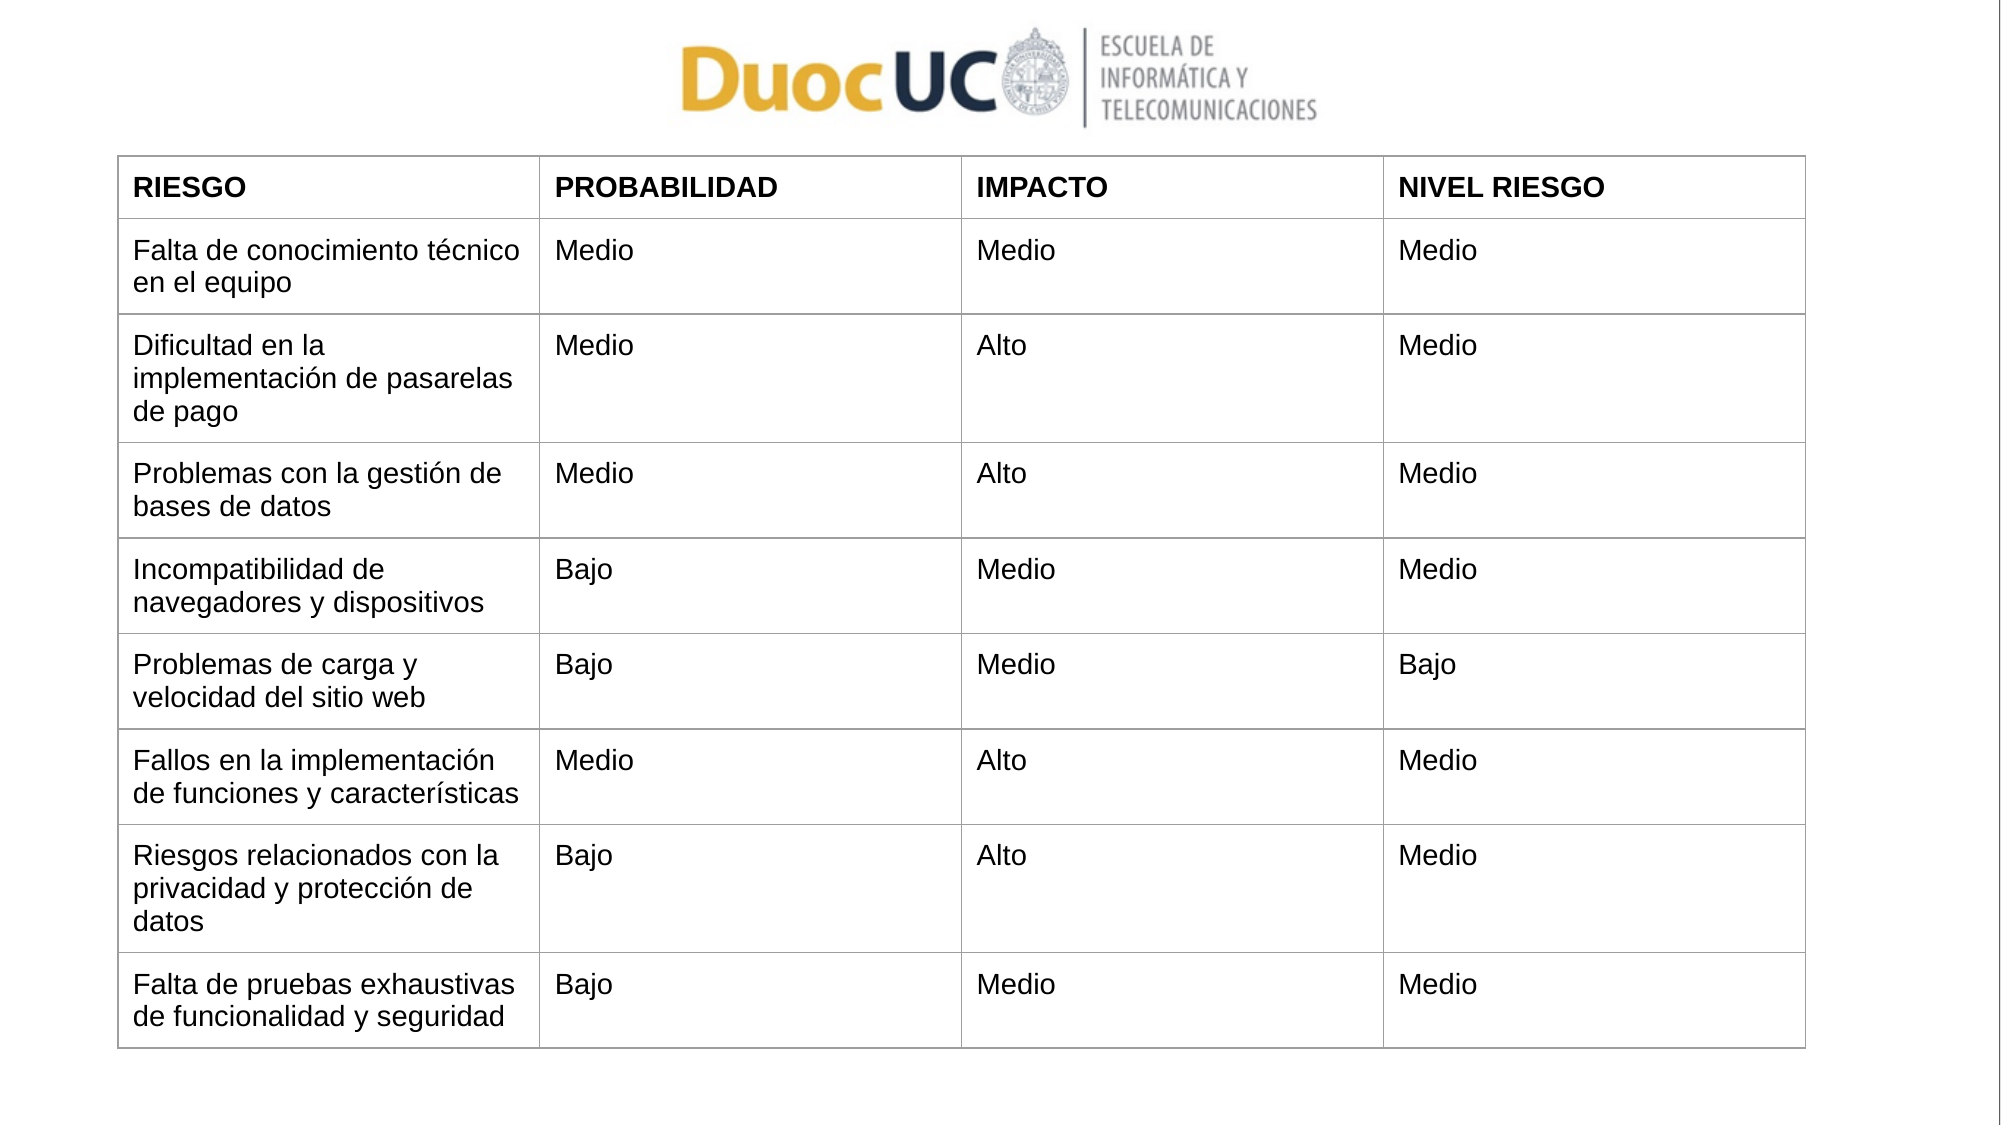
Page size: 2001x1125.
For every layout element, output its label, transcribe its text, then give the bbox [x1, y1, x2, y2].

table_cell Bajo [540, 953, 961, 1047]
table_cell Bajo [540, 539, 961, 633]
table_cell Falta de conocimiento técnico en el equipo [119, 219, 539, 313]
table_cell Bajo [540, 825, 961, 952]
table_cell Dificultad en la implementación de pasarelas de pago [119, 315, 539, 442]
table_header NIVEL RIESGO [1384, 157, 1805, 218]
table_cell Bajo [1384, 634, 1805, 728]
table_cell Problemas con la gestión de bases de datos [119, 443, 539, 537]
table_header IMPACTO [962, 157, 1383, 218]
table_cell Medio [1384, 539, 1805, 633]
table_cell Incompatibilidad de navegadores y dispositivos [119, 539, 539, 633]
table_cell Medio [962, 539, 1383, 633]
table_cell Medio [1384, 730, 1805, 824]
table_cell Medio [540, 443, 961, 537]
table_cell Medio [962, 634, 1383, 728]
table_cell Medio [540, 315, 961, 442]
table_cell Medio [1384, 443, 1805, 537]
table_cell Medio [962, 219, 1383, 313]
table_header PROBABILIDAD [540, 157, 961, 218]
table_cell Alto [962, 825, 1383, 952]
table_cell Alto [962, 315, 1383, 442]
table_cell Medio [1384, 219, 1805, 313]
table_header RIESGO [119, 157, 539, 218]
table_cell Medio [1384, 825, 1805, 952]
table_cell Bajo [540, 634, 961, 728]
table_cell Medio [540, 730, 961, 824]
table_cell Medio [962, 953, 1383, 1047]
table_cell Alto [962, 730, 1383, 824]
table_cell Riesgos relacionados con la privacidad y protección de datos [119, 825, 539, 952]
table_cell Problemas de carga y velocidad del sitio web [119, 634, 539, 728]
table_cell Medio [1384, 953, 1805, 1047]
table_cell Alto [962, 443, 1383, 537]
table_cell Medio [540, 219, 961, 313]
table_cell Falta de pruebas exhaustivas de funcionalidad y seguridad [119, 953, 539, 1047]
table_cell Medio [1384, 315, 1805, 442]
picture [0, 0, 2001, 1125]
table_cell Fallos en la implementación de funciones y características [119, 730, 539, 824]
